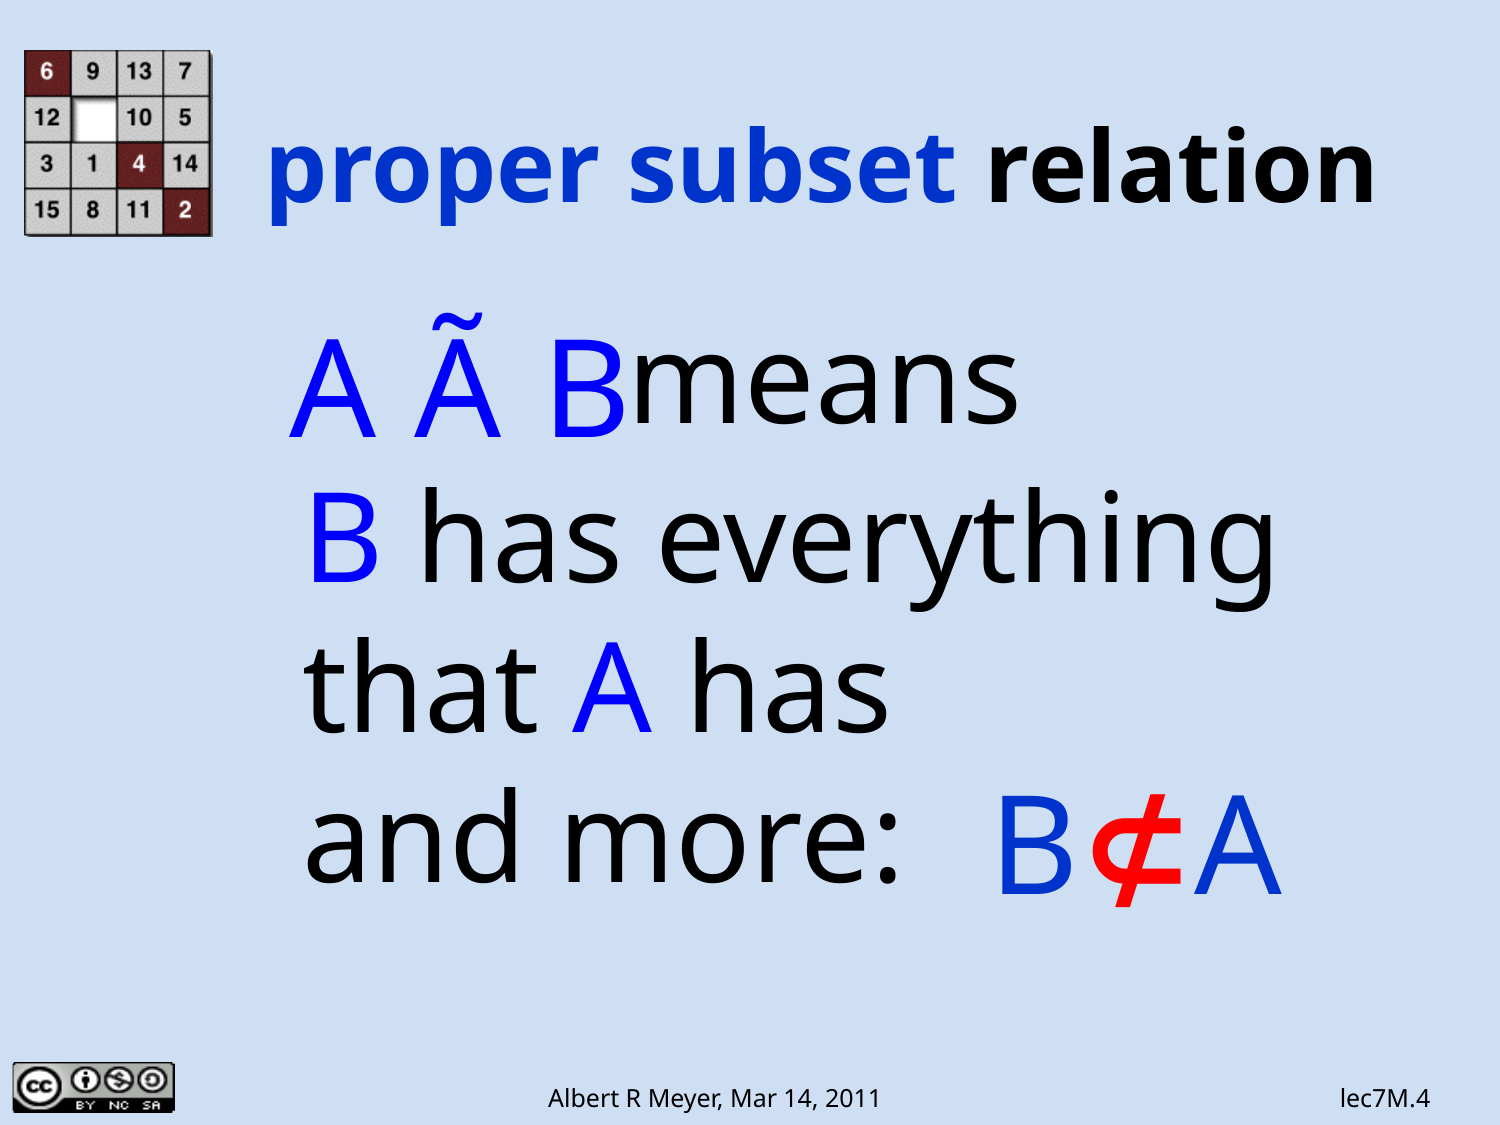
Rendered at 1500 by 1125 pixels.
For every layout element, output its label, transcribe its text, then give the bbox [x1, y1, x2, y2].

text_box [274, 312, 651, 472]
text_box B⊄A [974, 750, 1338, 938]
picture [24, 50, 213, 237]
text_box proper subset relation [249, 62, 1413, 263]
text_box means B has everything that A has and more: [137, 249, 1425, 1038]
picture [12, 1062, 175, 1113]
